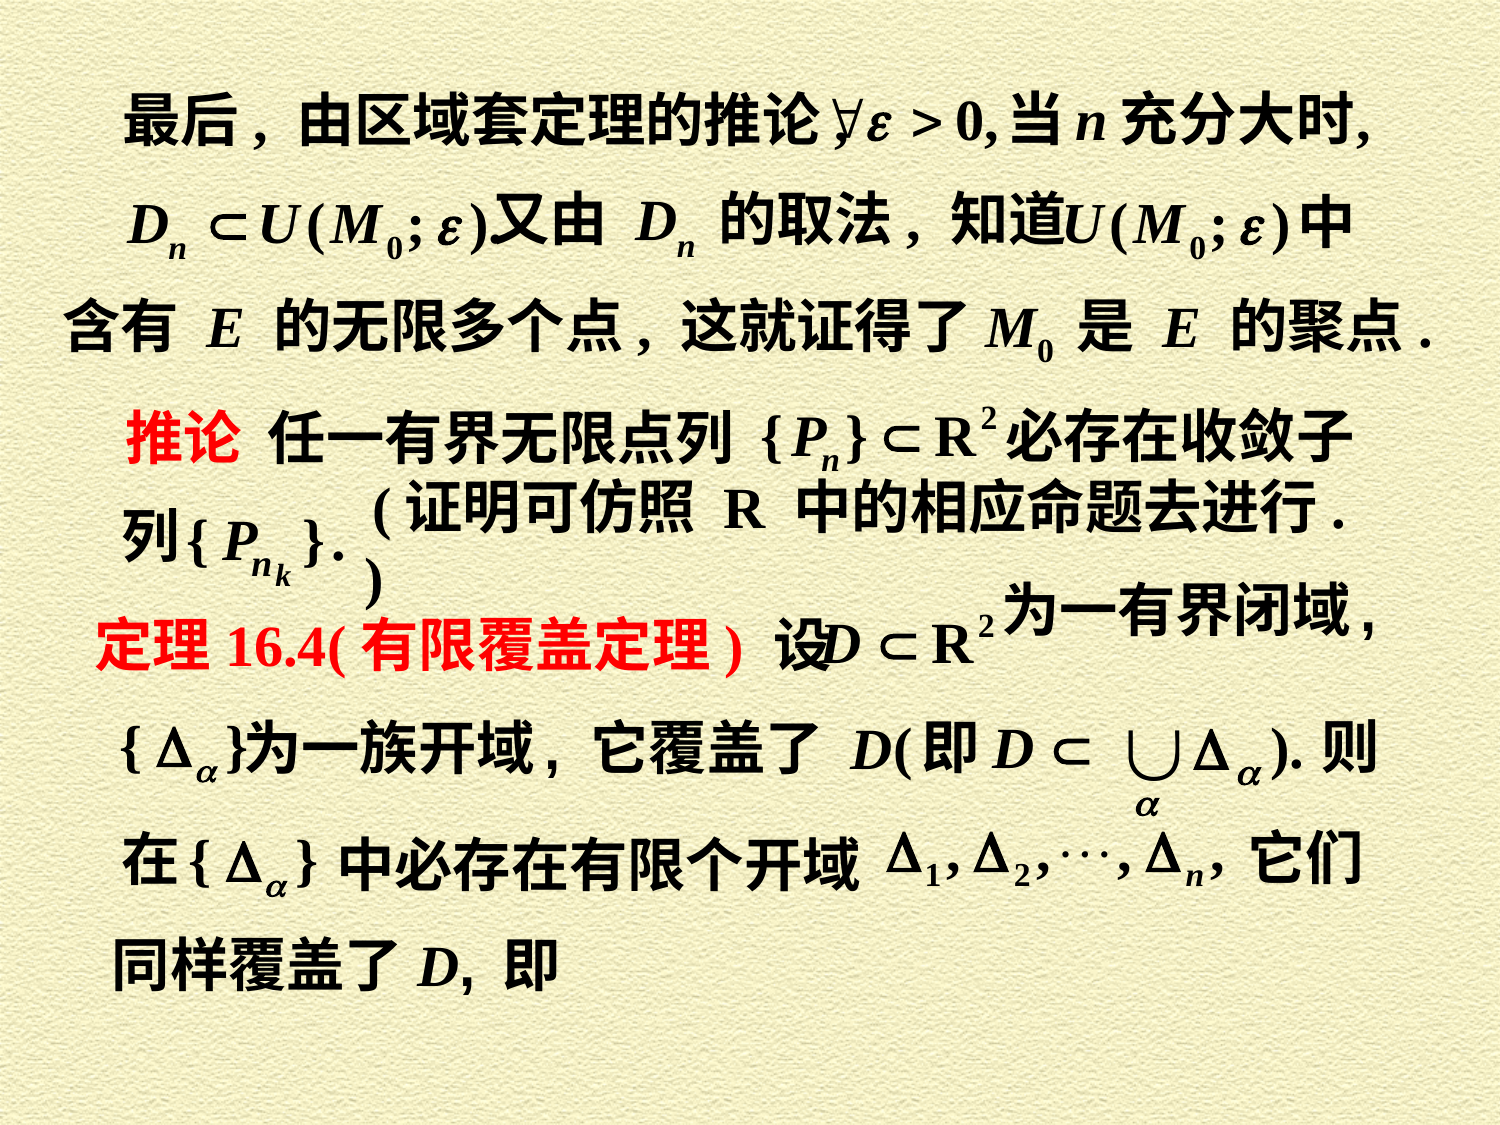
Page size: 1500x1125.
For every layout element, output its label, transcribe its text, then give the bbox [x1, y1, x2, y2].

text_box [119, 703, 1382, 813]
picture [0, 0, 1500, 1125]
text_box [106, 391, 1385, 480]
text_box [121, 180, 1355, 266]
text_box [106, 491, 1367, 592]
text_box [119, 813, 1396, 906]
text_box 含有 E 的无限多个点, 这就证得了M0 是 E 的聚点. [47, 282, 1477, 377]
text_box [105, 599, 1400, 686]
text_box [107, 75, 1400, 162]
text_box 同样覆盖了D, 即 [97, 920, 602, 1006]
